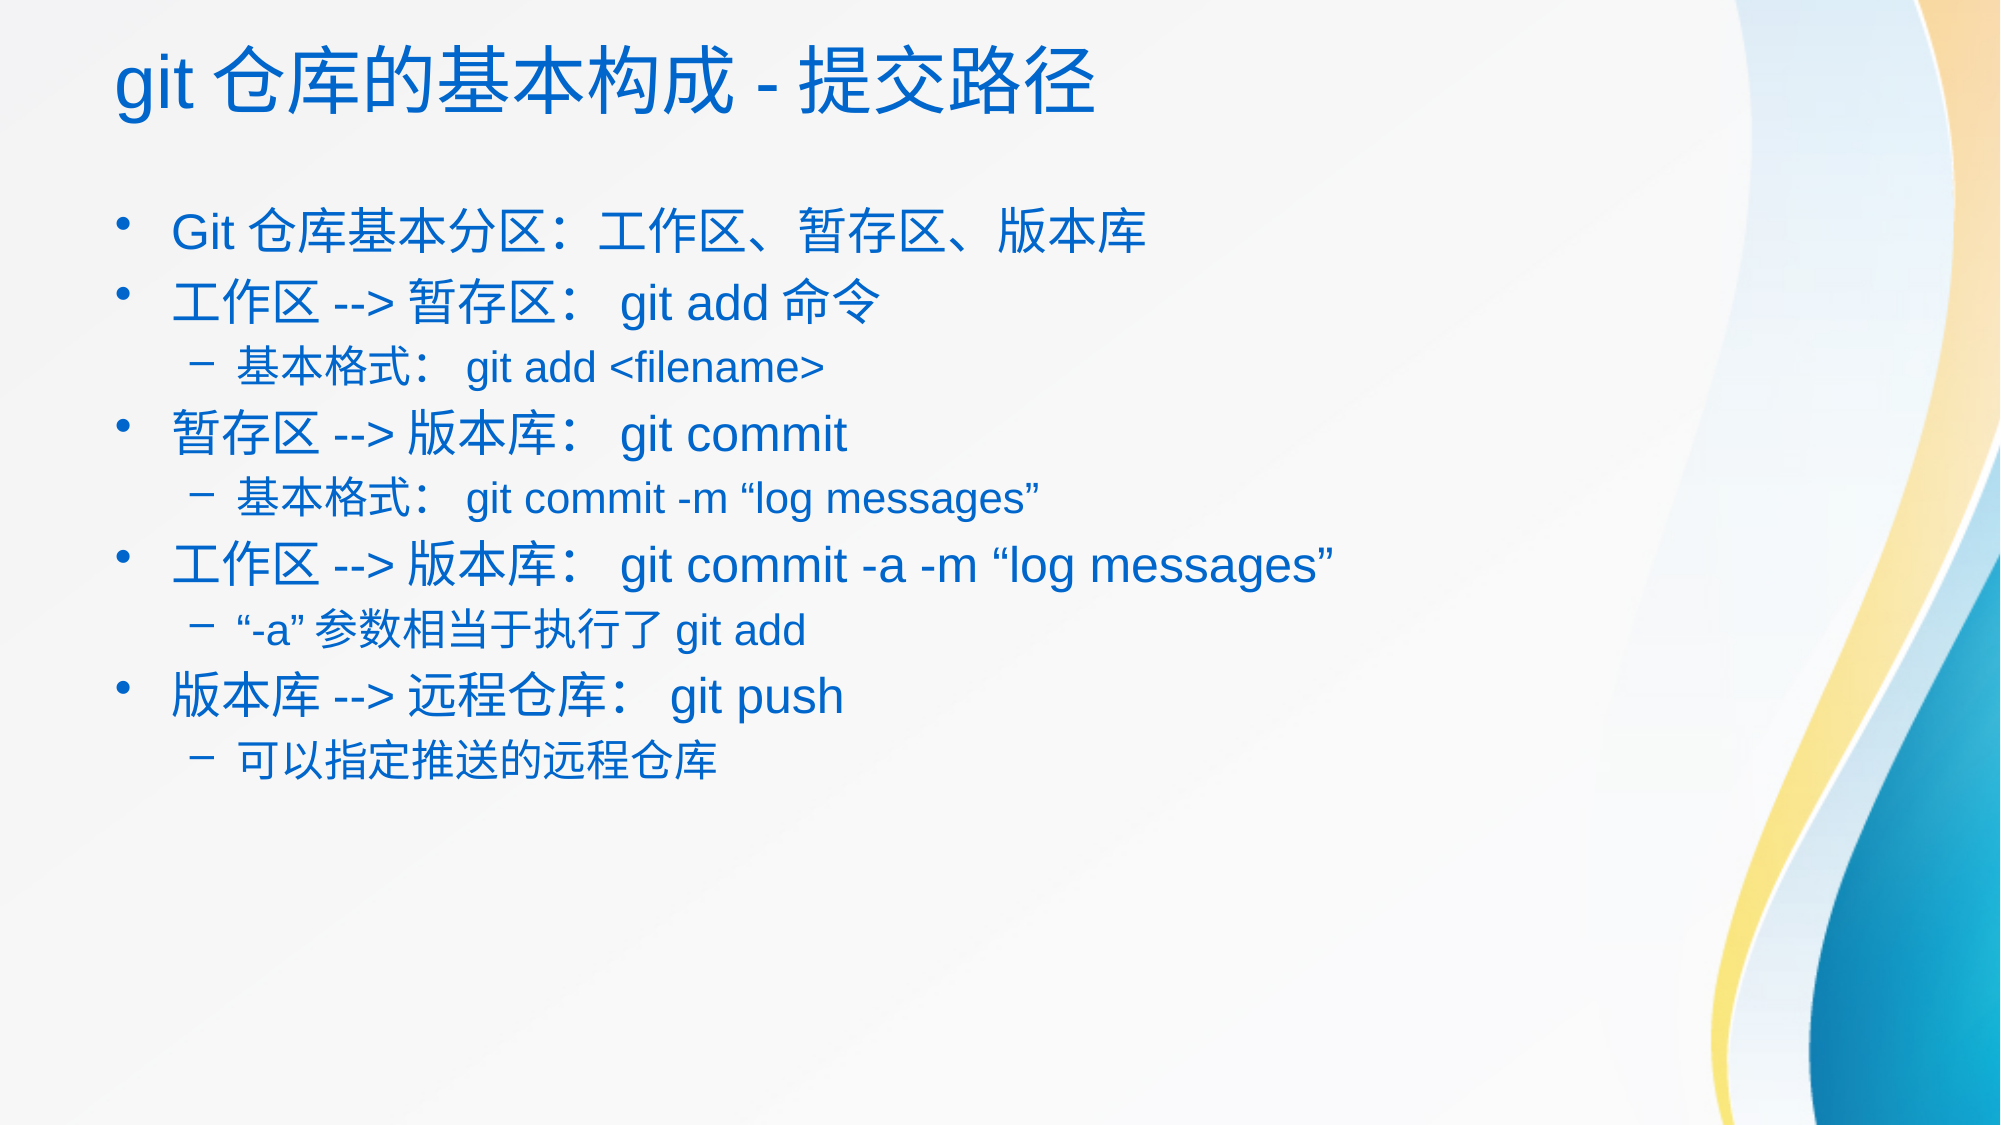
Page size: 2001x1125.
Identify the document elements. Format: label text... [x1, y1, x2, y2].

picture [0, 0, 2001, 1125]
list Git仓库基本分区：工作区、暂存区、版本库 工作区-->暂存区：git add命令 基本格式：git add <filename> 暂存区-->版本库：git commit 基本格式：git commit -m “log messages” 工作区-->版本库：git commit -a -m “log messages” “-a”参数相当于执行了git add 版本库-->远程仓库：git push 可以指定推送的远程仓库 [99, 192, 1901, 1006]
title git仓库的基本构成-提交路径 [99, 30, 1901, 127]
